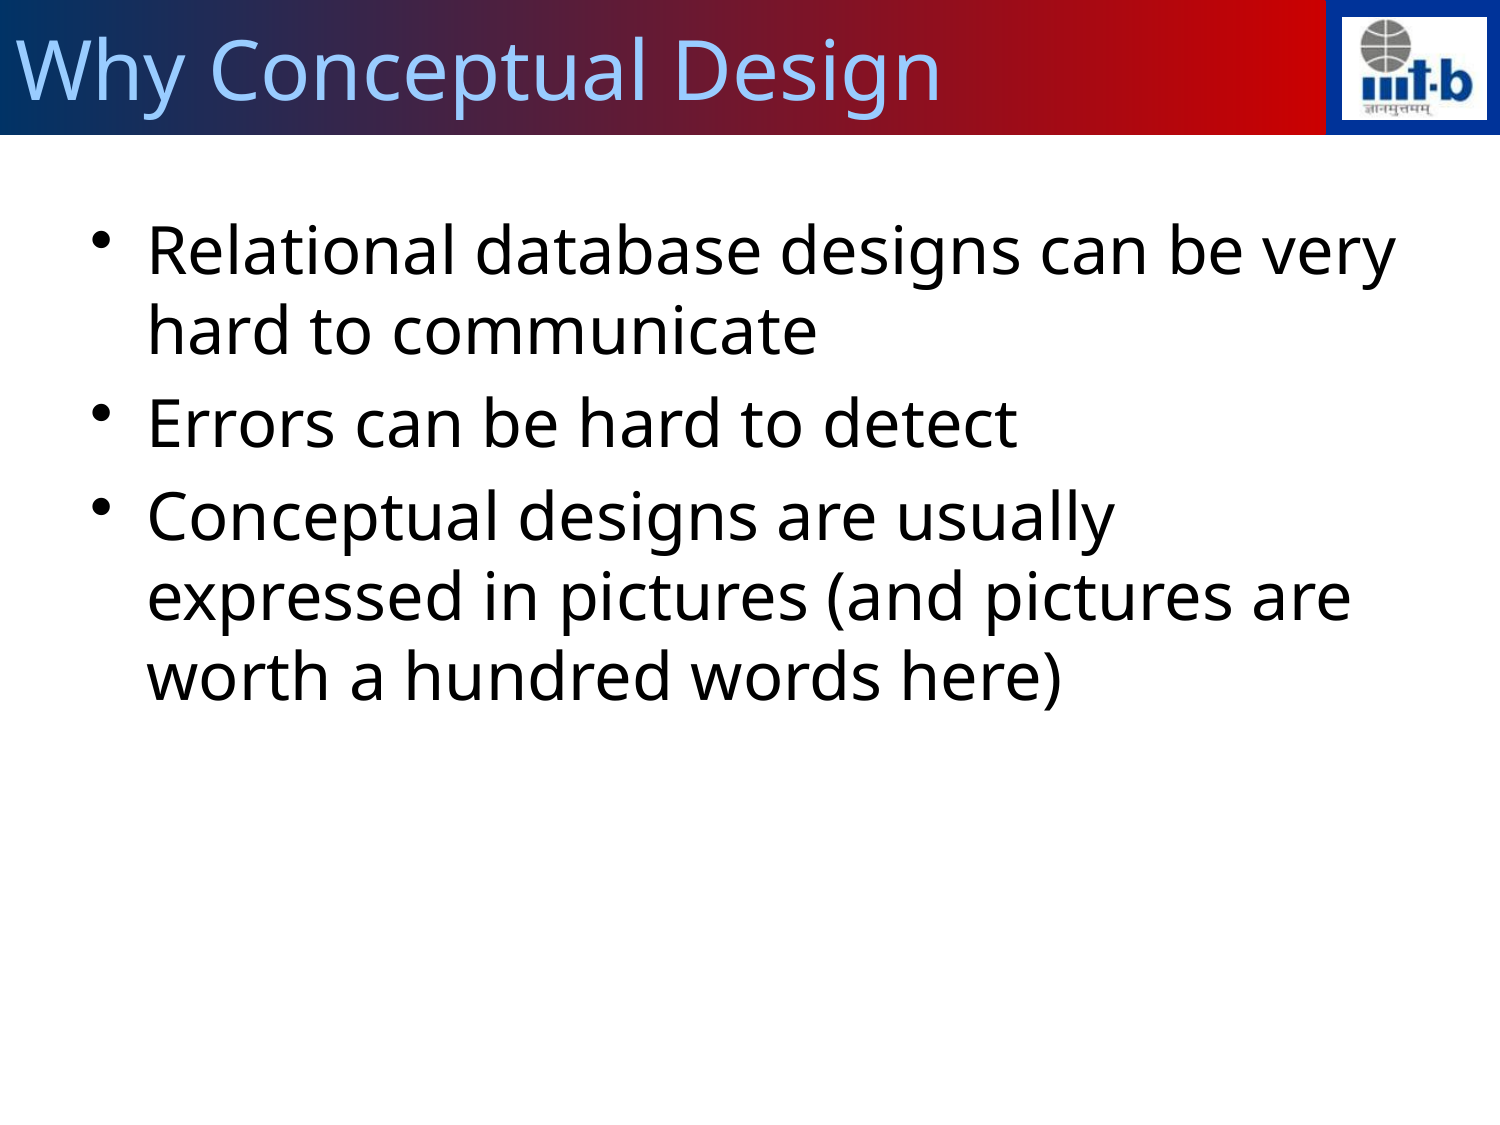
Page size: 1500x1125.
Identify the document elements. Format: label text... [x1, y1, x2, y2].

picture [1342, 17, 1487, 120]
list Relational database designs can be very hard to communicate Errors can be hard to detect Conceptual designs are usually expressed in pictures (and pictures are worth a hundred words here) [75, 200, 1425, 1005]
title Why Conceptual Design [0, 0, 1326, 135]
